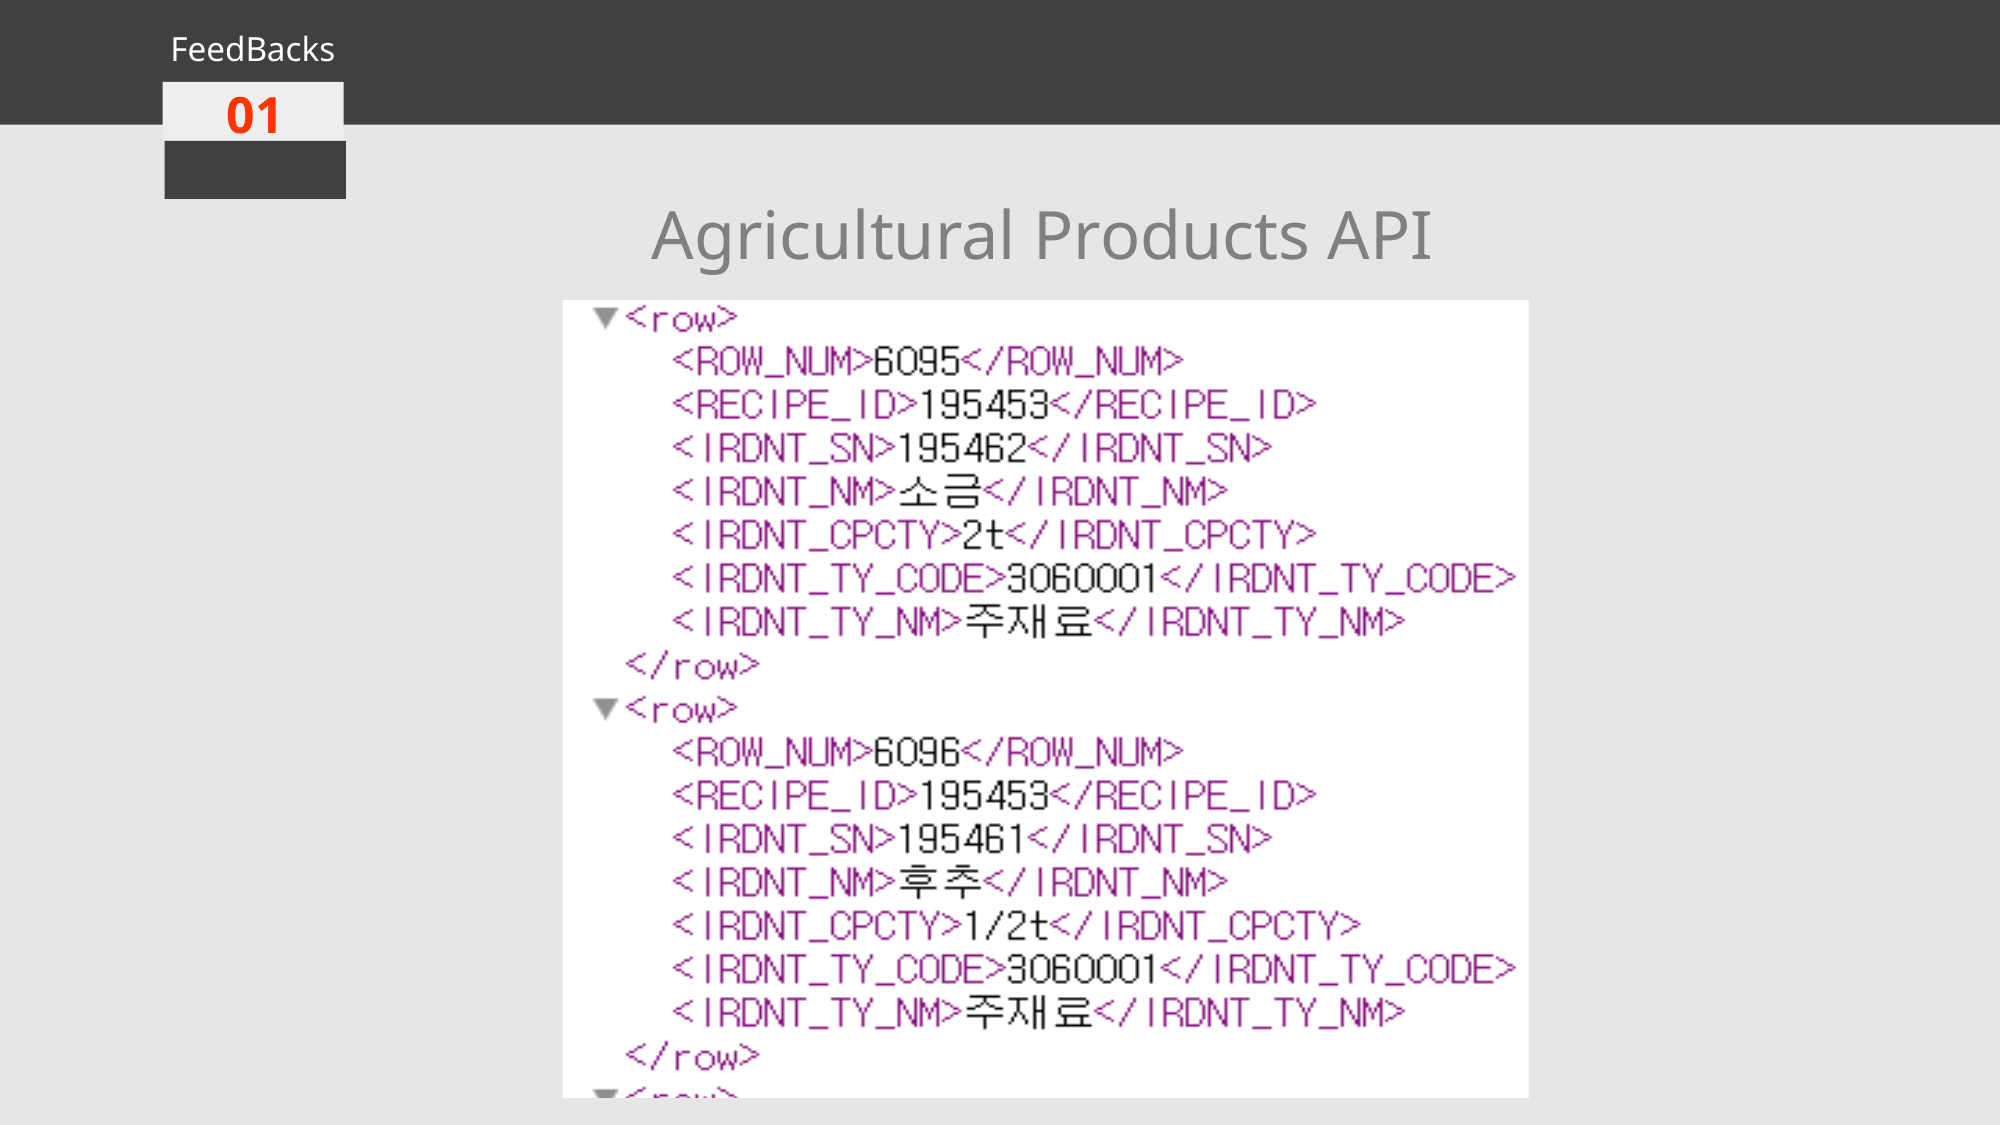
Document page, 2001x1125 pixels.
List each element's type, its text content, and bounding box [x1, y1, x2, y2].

text_box [161, 81, 211, 141]
text_box [299, 81, 345, 140]
text_box [0, 0, 211, 126]
text_box 01 [211, 75, 299, 151]
text_box [164, 140, 347, 200]
text_box Agricultural Products API [636, 185, 1553, 280]
picture [562, 299, 1529, 1098]
text_box [299, 0, 2000, 126]
text_box FeedBacks [146, 0, 669, 76]
